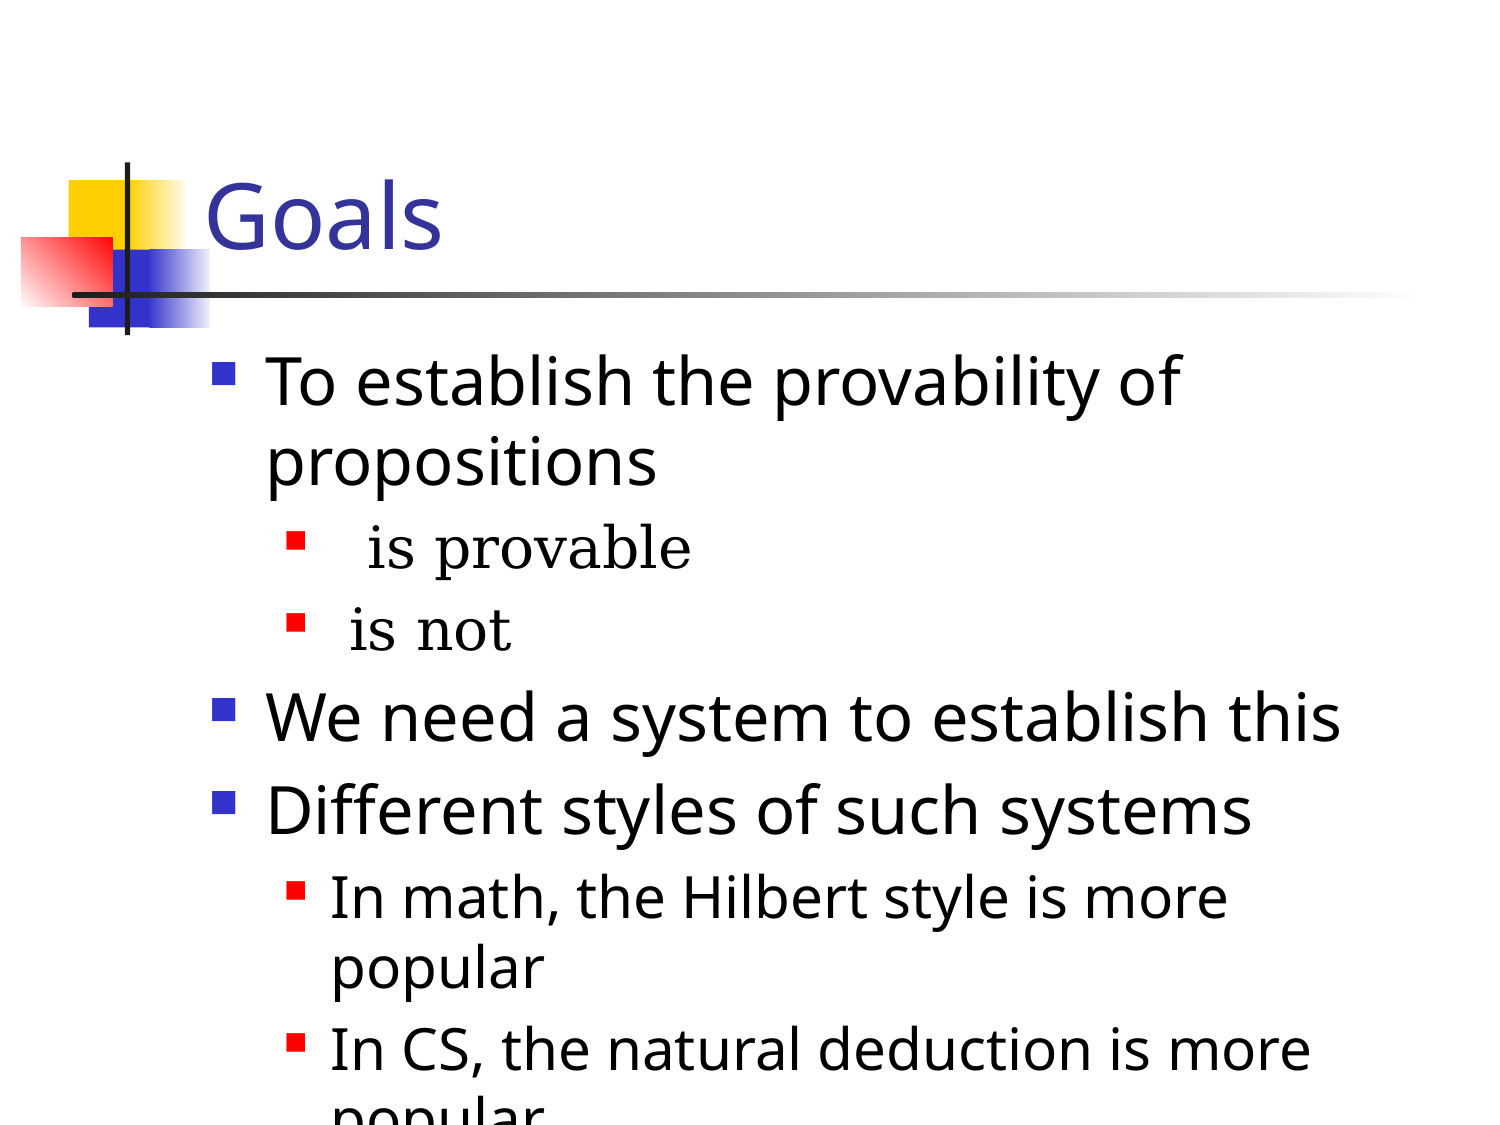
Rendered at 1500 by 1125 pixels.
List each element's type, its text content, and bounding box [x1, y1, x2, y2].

title Goals [188, 35, 1468, 275]
